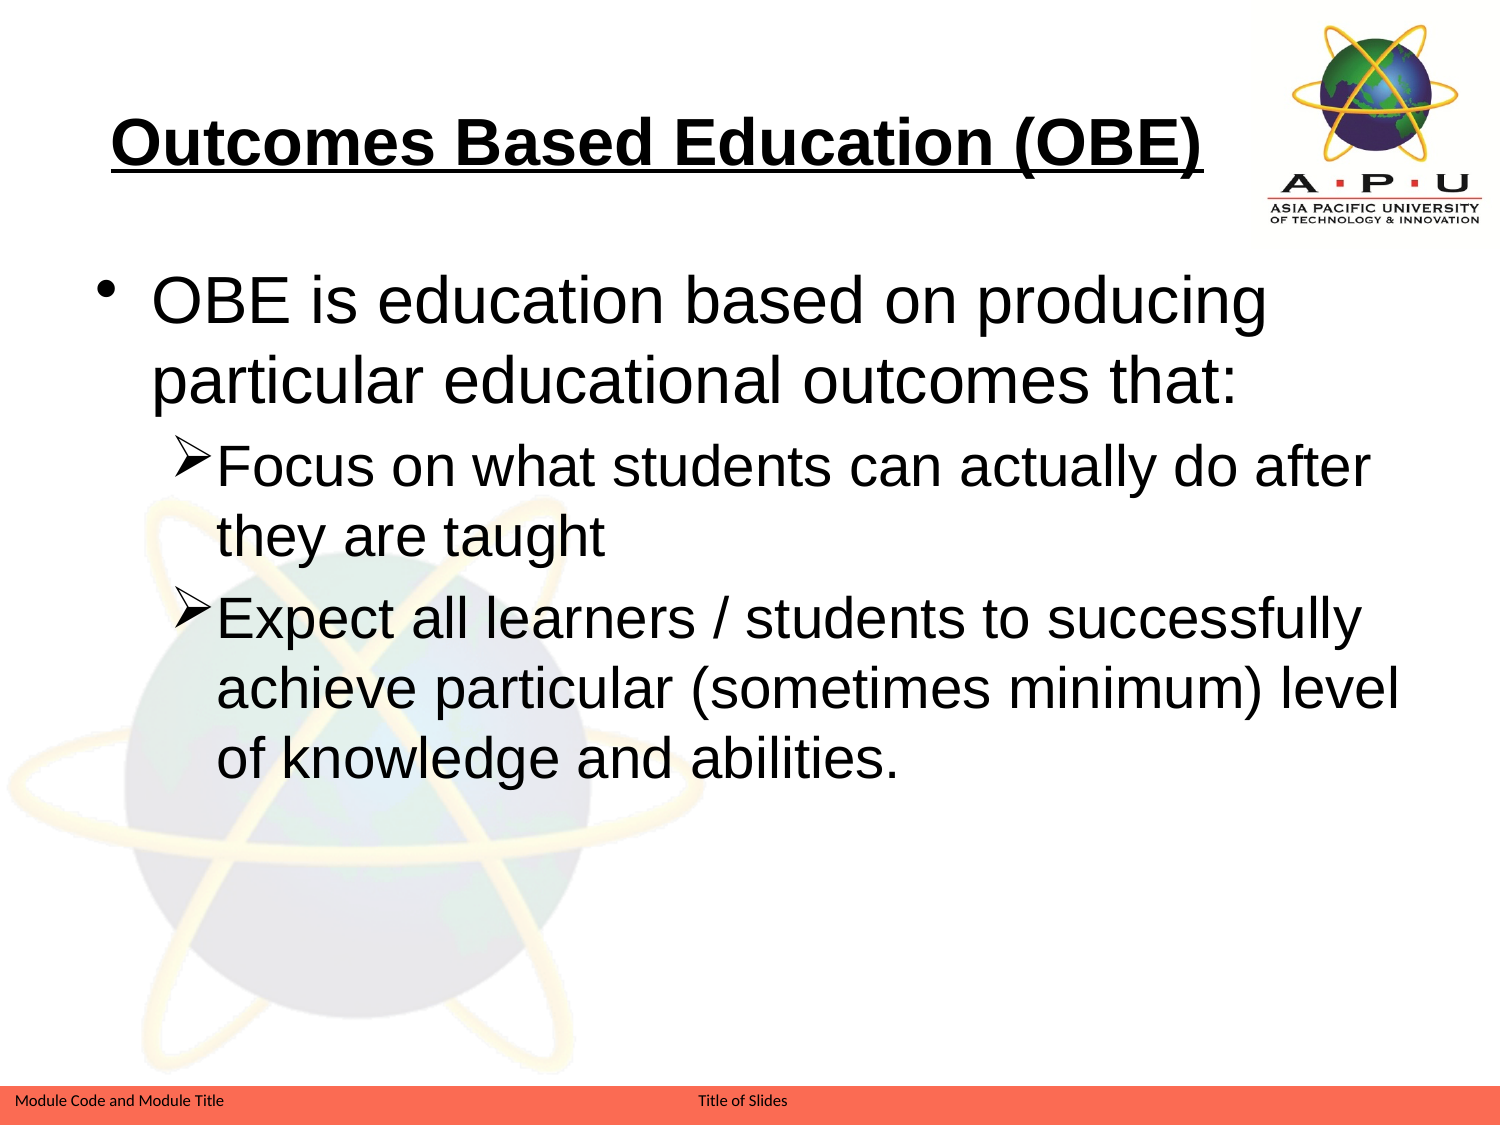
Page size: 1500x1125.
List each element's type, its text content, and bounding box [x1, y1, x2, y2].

list OBE is education based on producing particular educational outcomes that: Focus on what students can actually do after they are taught Expect all learners / students to successfully achieve particular (sometimes minimum) level of knowledge and abilities. [79, 249, 1430, 1021]
title Outcomes Based Education (OBE) [79, 45, 1235, 233]
picture [1251, 0, 1500, 249]
